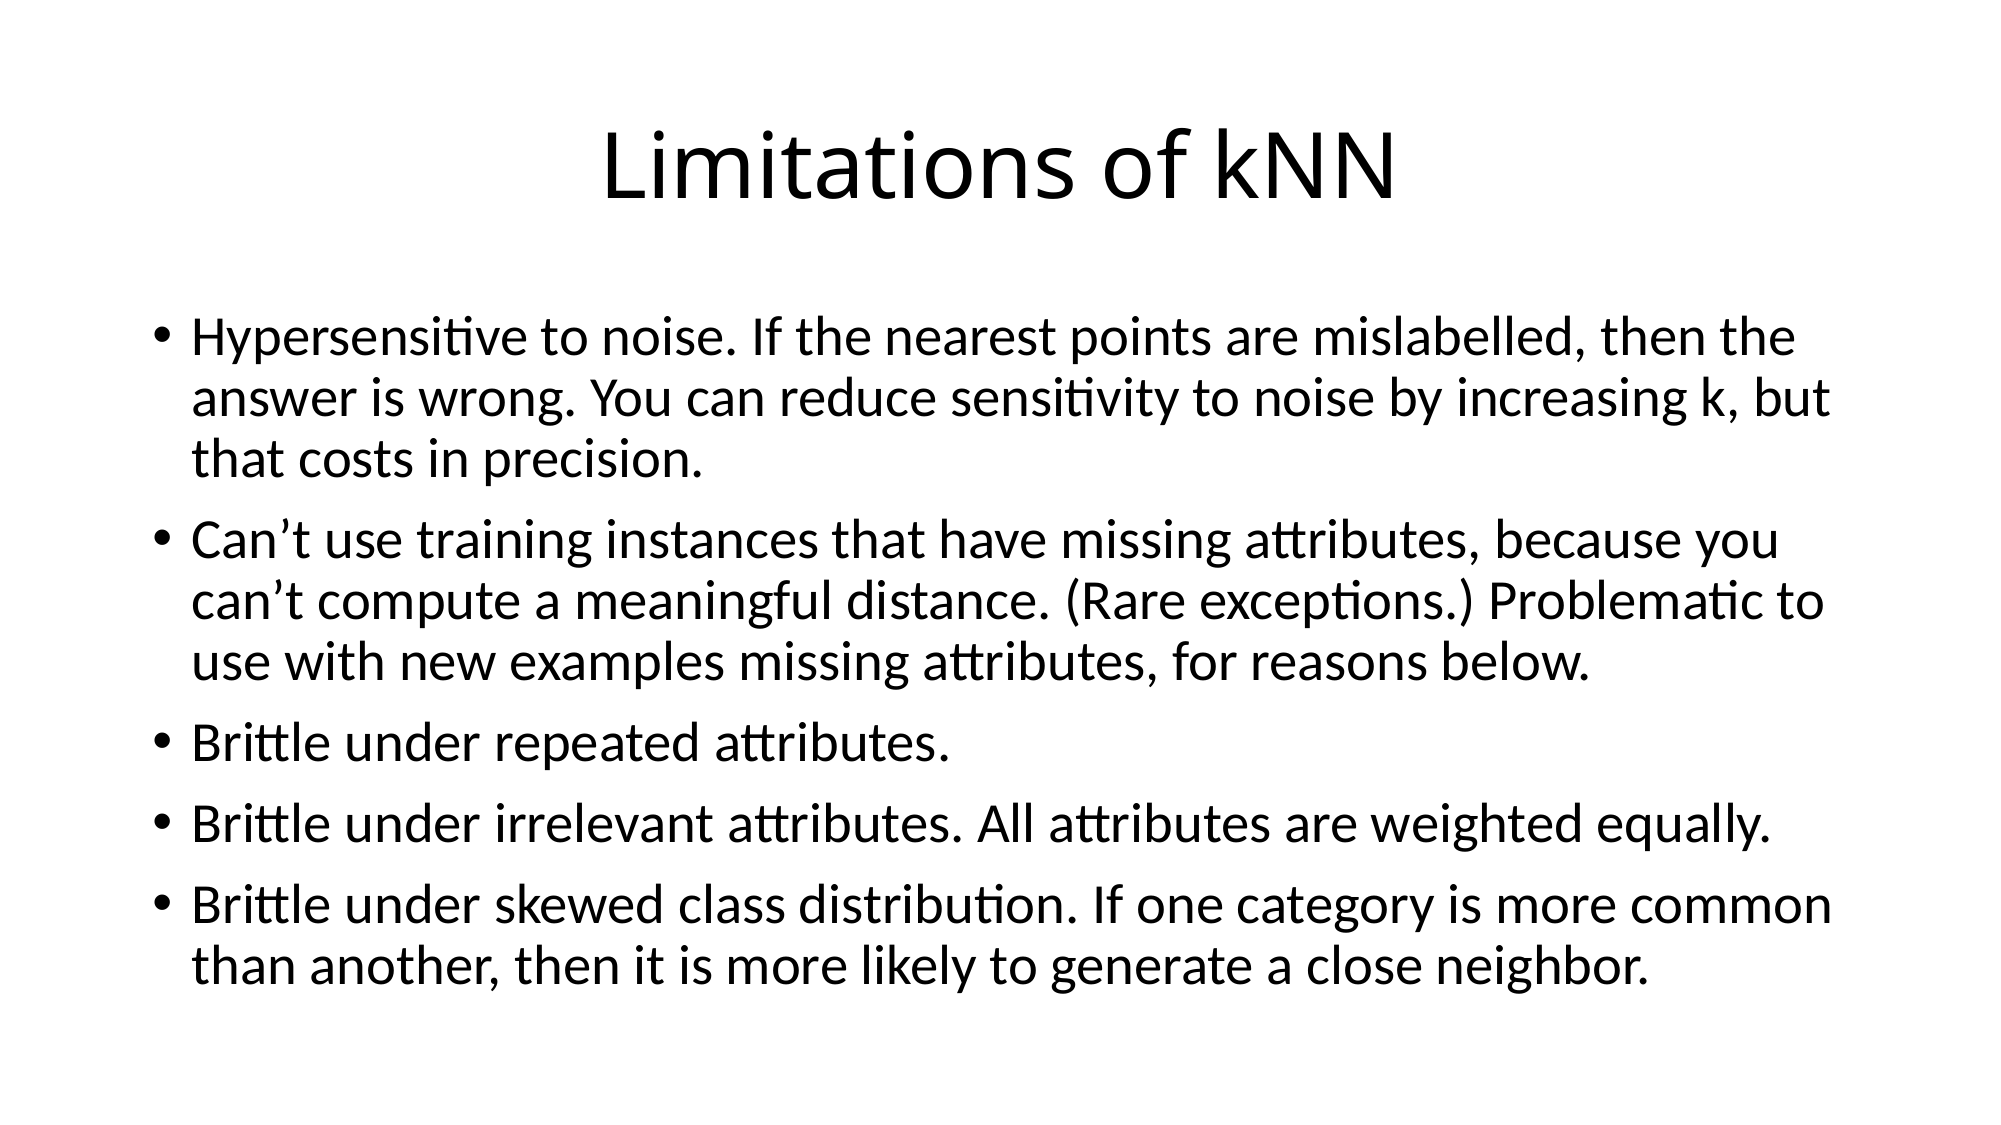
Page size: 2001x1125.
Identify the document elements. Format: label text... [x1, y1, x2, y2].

title Limitations of kNN [137, 59, 1863, 278]
list Hypersensitive to noise. If the nearest points are mislabelled, then the answer is wrong. You can reduce sensitivity to noise by increasing k, but that costs in precision. Can’t use training instances that have missing attributes, because you can’t compute a meaningful distance. (Rare exceptions.) Problematic to use with new examples missing attributes, for reasons below. Brittle under repeated attributes. Brittle under irrelevant attributes. All attributes are weighted equally. Brittle under skewed class distribution. If one category is more common than another, then it is more likely to generate a close neighbor. [137, 299, 1863, 1014]
